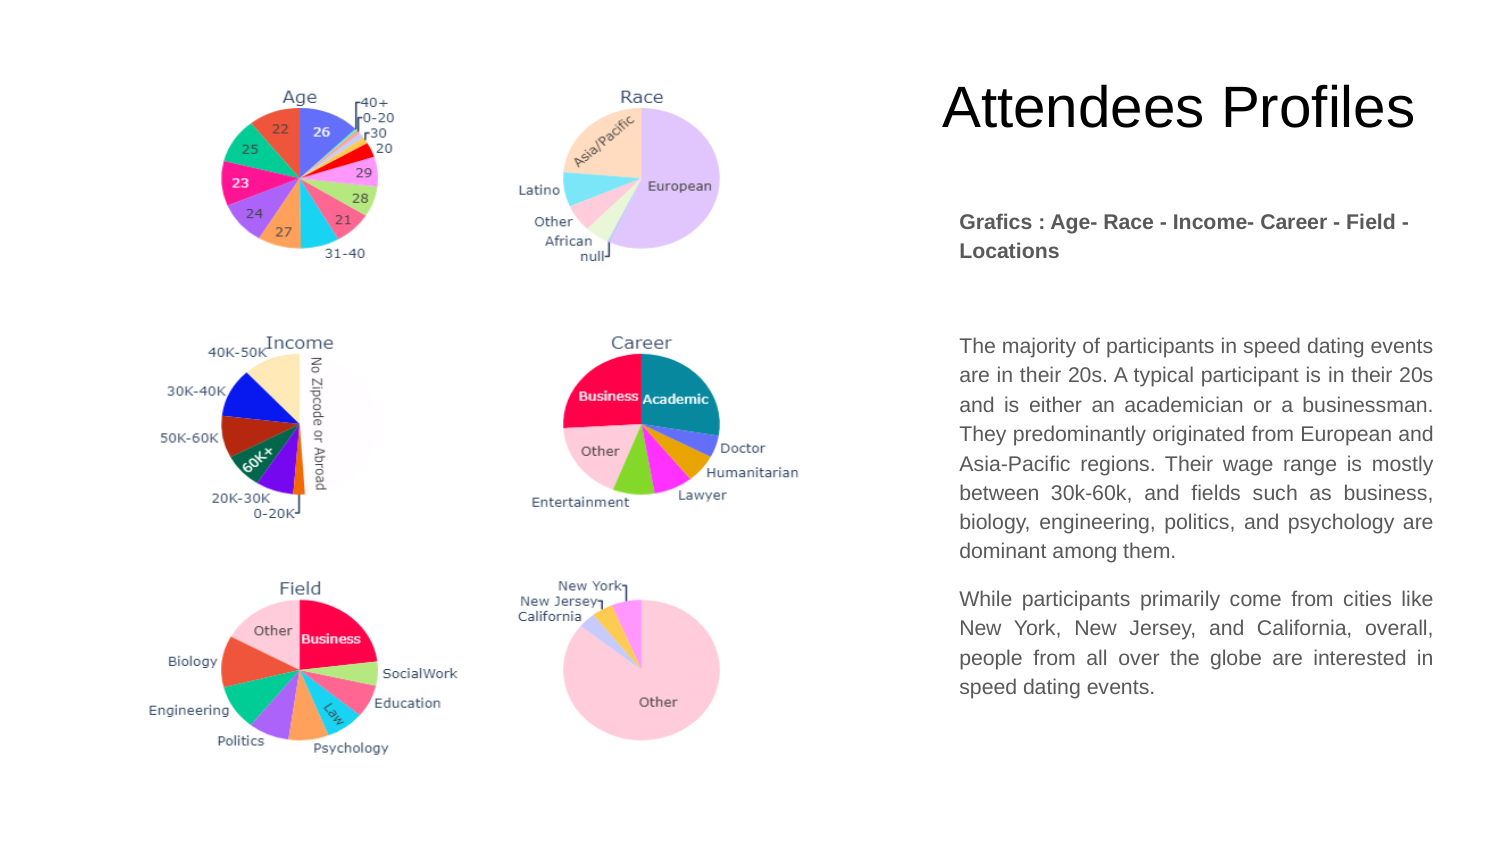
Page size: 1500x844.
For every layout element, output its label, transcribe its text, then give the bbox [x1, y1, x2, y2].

list Grafics : Age- Race - Income- Career - Field - Locations The majority of participants in speed dating events are in their 20s. A typical participant is in their 20s and is either an academician or a businessman. They predominantly originated from European and Asia-Pacific regions. Their wage range is mostly between 30k-60k, and fields such as business, biology, engineering, politics, and psychology are dominant among them. While participants primarily come from cities like New York, New Jersey, and California, overall, people from all over the globe are interested in speed dating events. [944, 189, 1449, 750]
picture [19, 6, 928, 822]
title Attendees Profiles [932, 54, 1449, 173]
